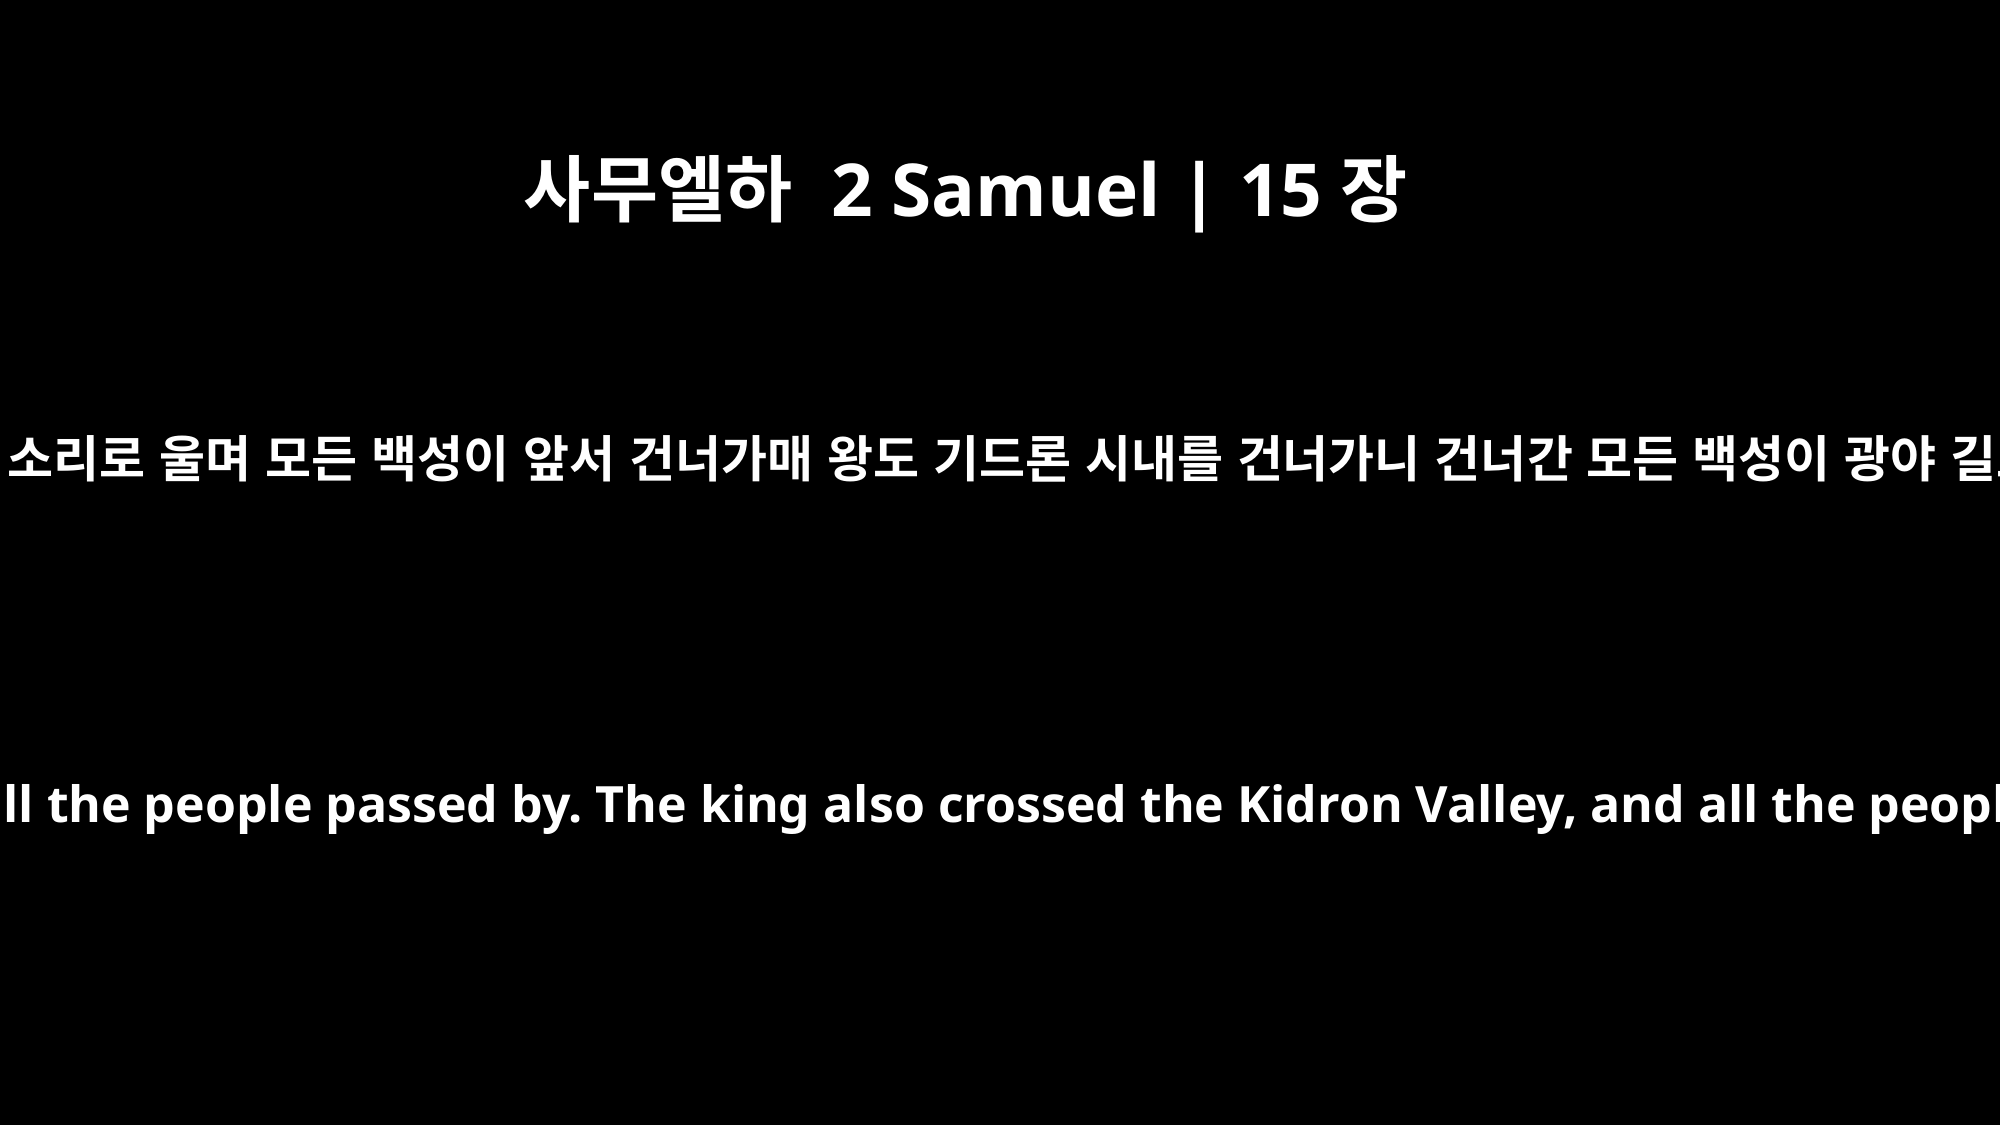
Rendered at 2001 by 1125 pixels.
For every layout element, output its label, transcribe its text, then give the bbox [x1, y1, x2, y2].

text_box 사무엘하 2 Samuel | 15장 [509, 136, 1423, 239]
text_box 23 온 땅 사람이 큰 소리로 울며 모든 백성이 앞서 건너가매 왕도 기드론 시내를 건너가니 건너간 모든 백성이 광야 길로 향하니라 [0, 359, 2000, 495]
text_box The whole countryside wept aloud as all the people passed by. The king also crossed the Kidron Valley, and all the people moved on toward the desert. [0, 764, 2000, 840]
